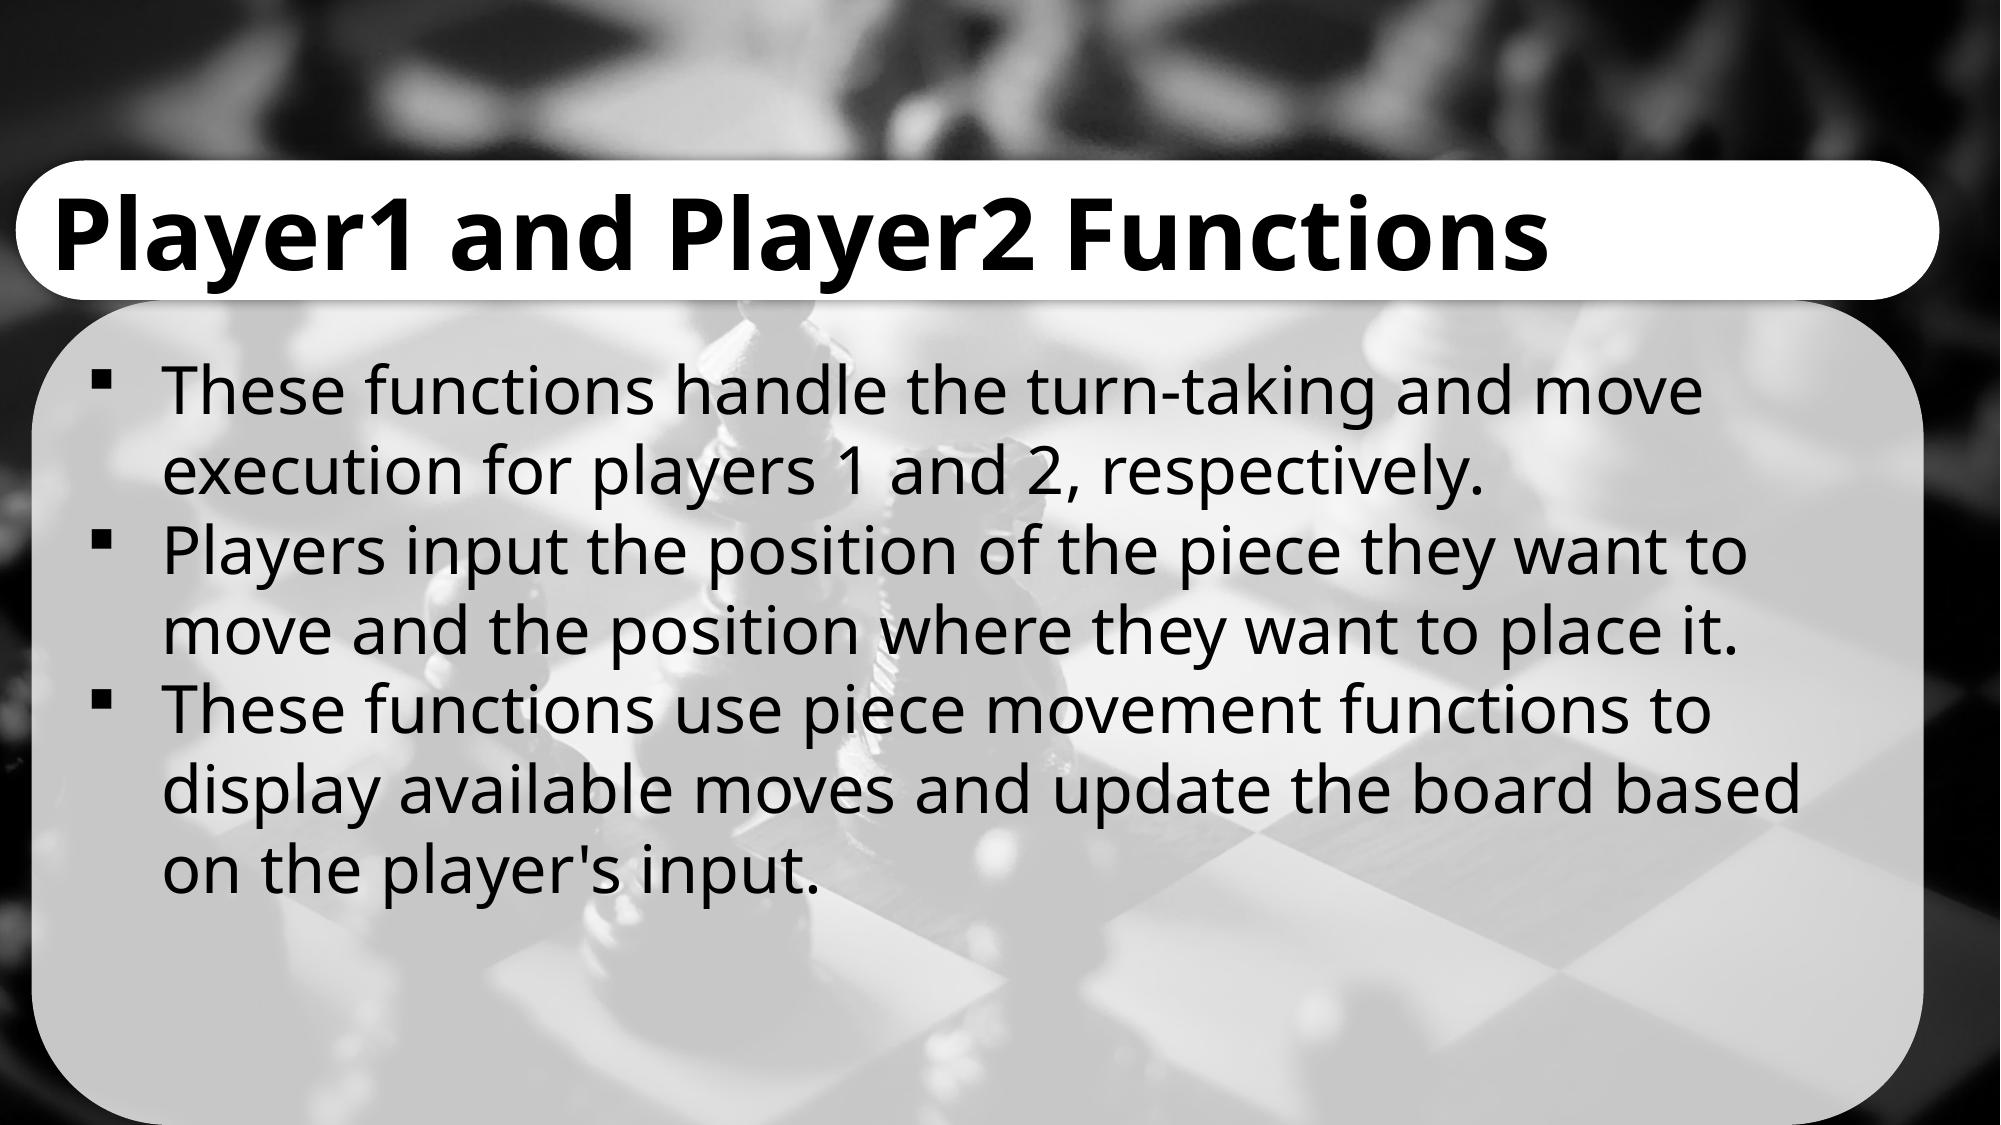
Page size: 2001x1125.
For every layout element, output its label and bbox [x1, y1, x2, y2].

list [0, 0, 2000, 1125]
